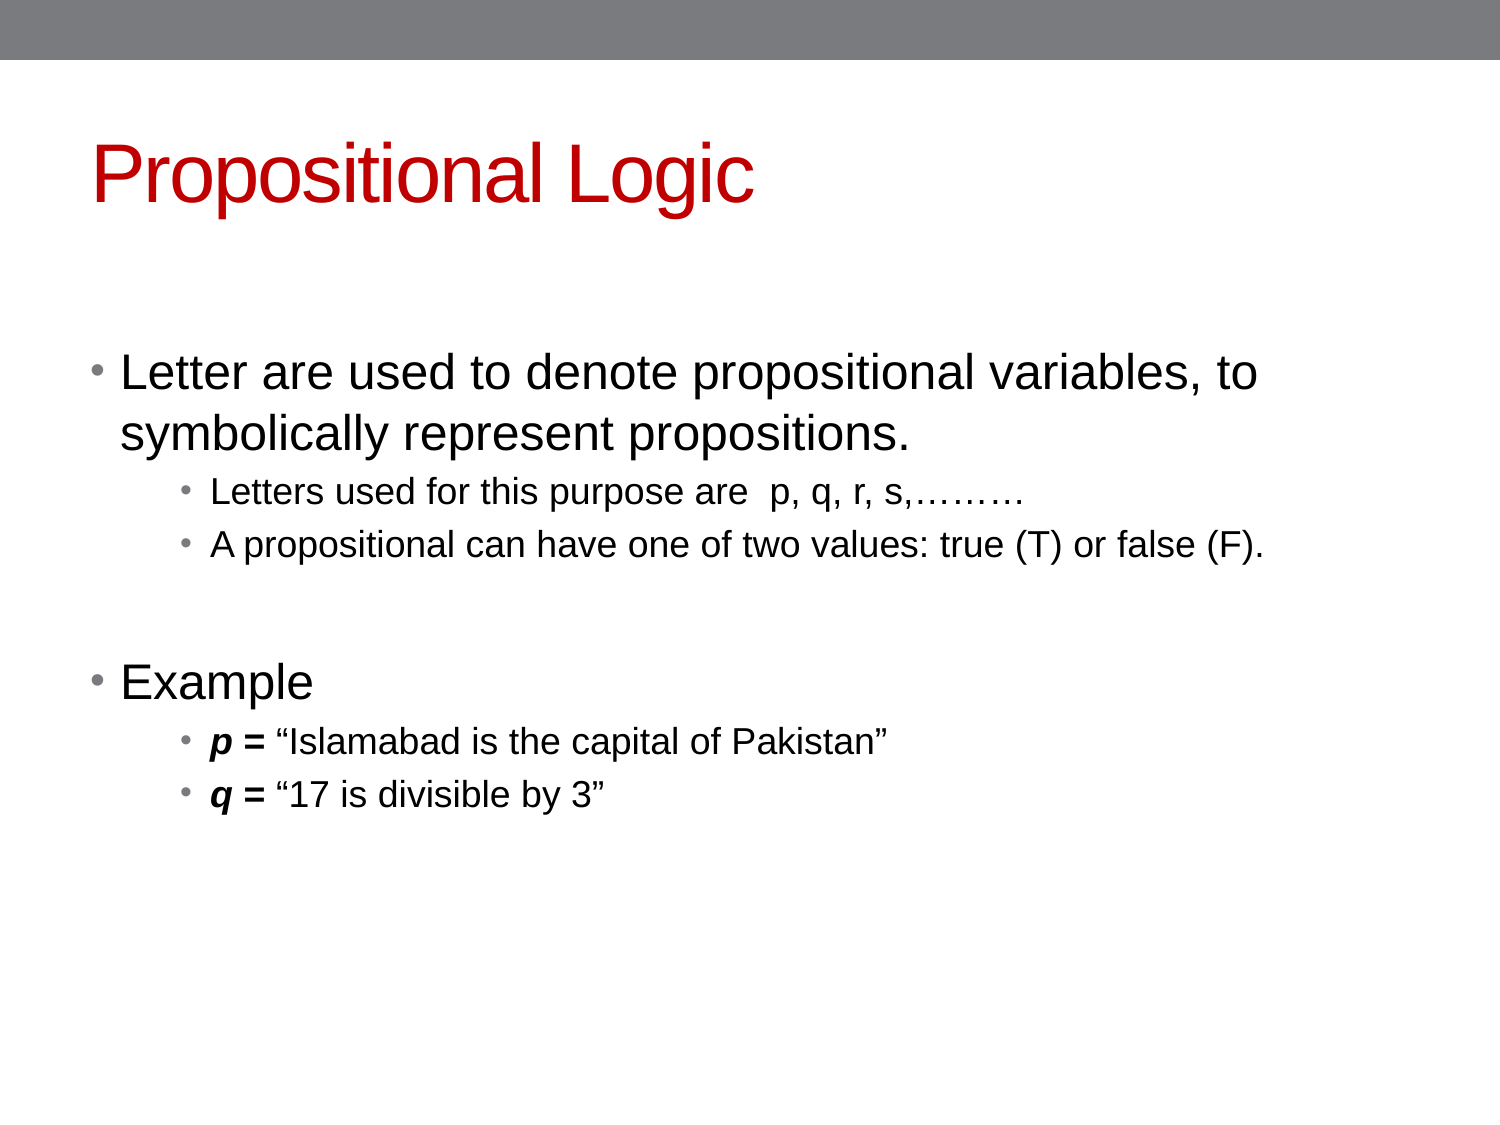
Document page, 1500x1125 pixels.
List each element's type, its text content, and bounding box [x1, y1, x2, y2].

list Letter are used to denote propositional variables, to symbolically represent propositions. Letters used for this purpose are p, q, r, s,……… A propositional can have one of two values: true (T) or false (F). Example p = “Islamabad is the capital of Pakistan” q = “17 is divisible by 3” [75, 262, 1425, 1063]
title Propositional Logic [75, 87, 1425, 250]
